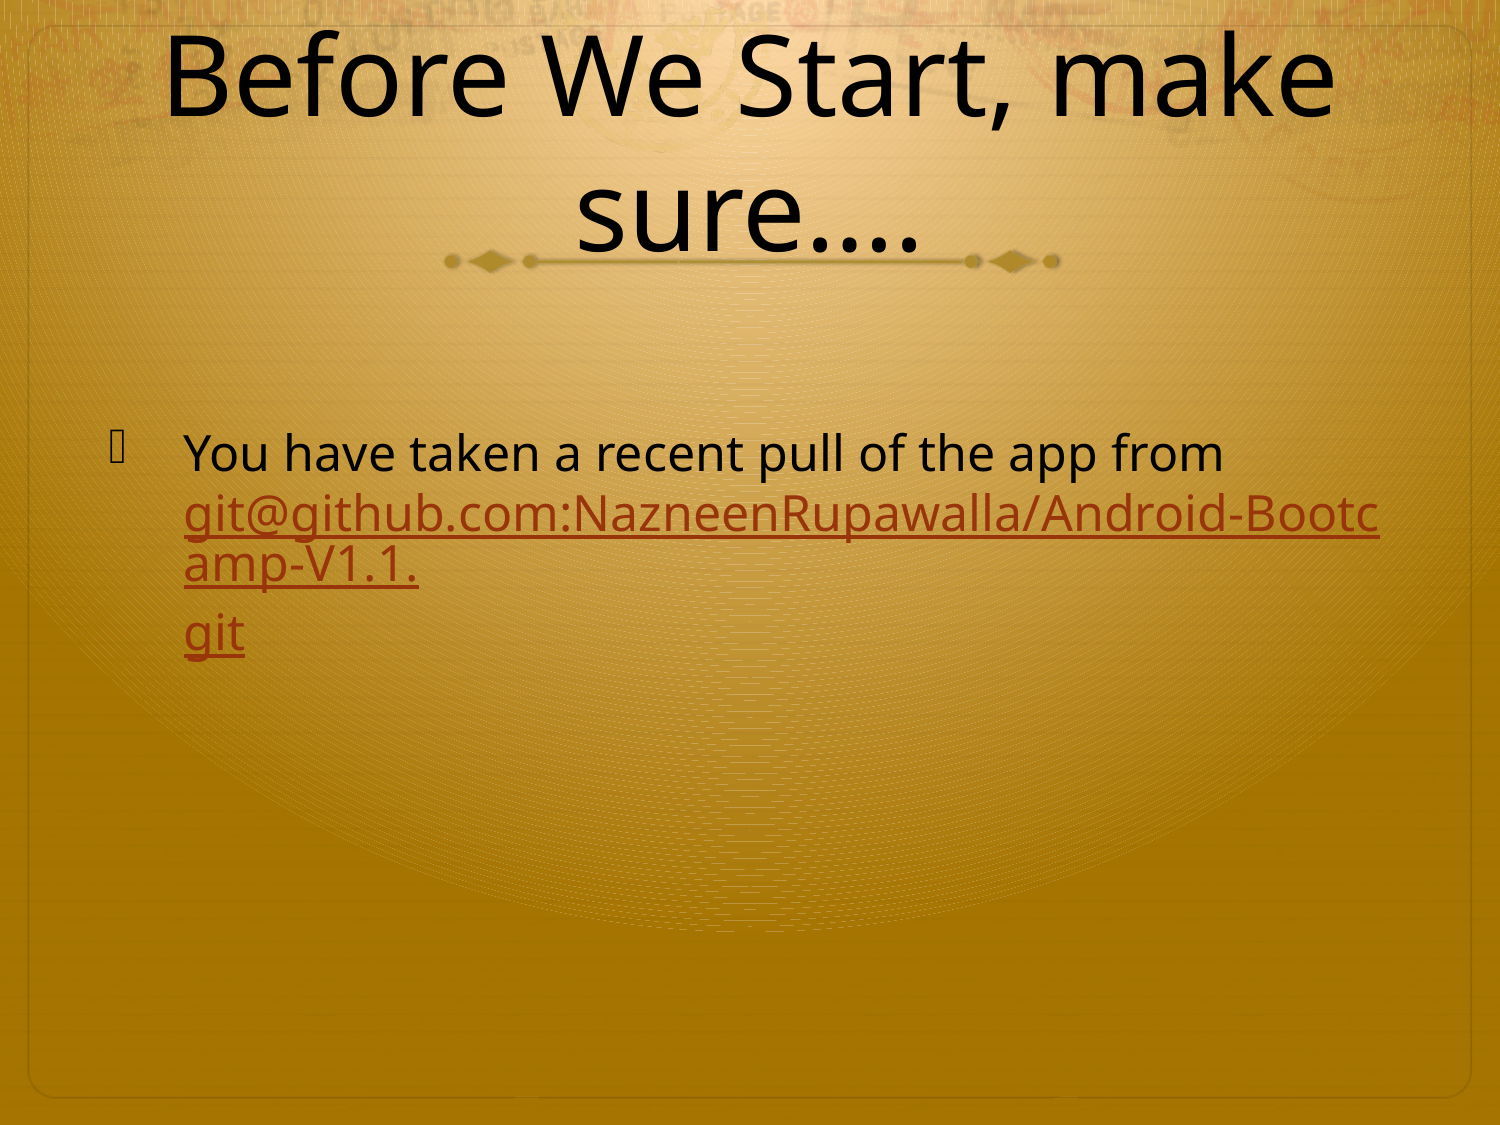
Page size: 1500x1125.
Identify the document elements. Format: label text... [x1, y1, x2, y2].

list You have taken a recent pull of the app from git@github.com:NazneenRupawalla/Android-Bootcamp-V1.1.git [93, 312, 1407, 988]
picture [0, 0, 1500, 1125]
title Before We Start, make sure…. [93, 45, 1407, 233]
